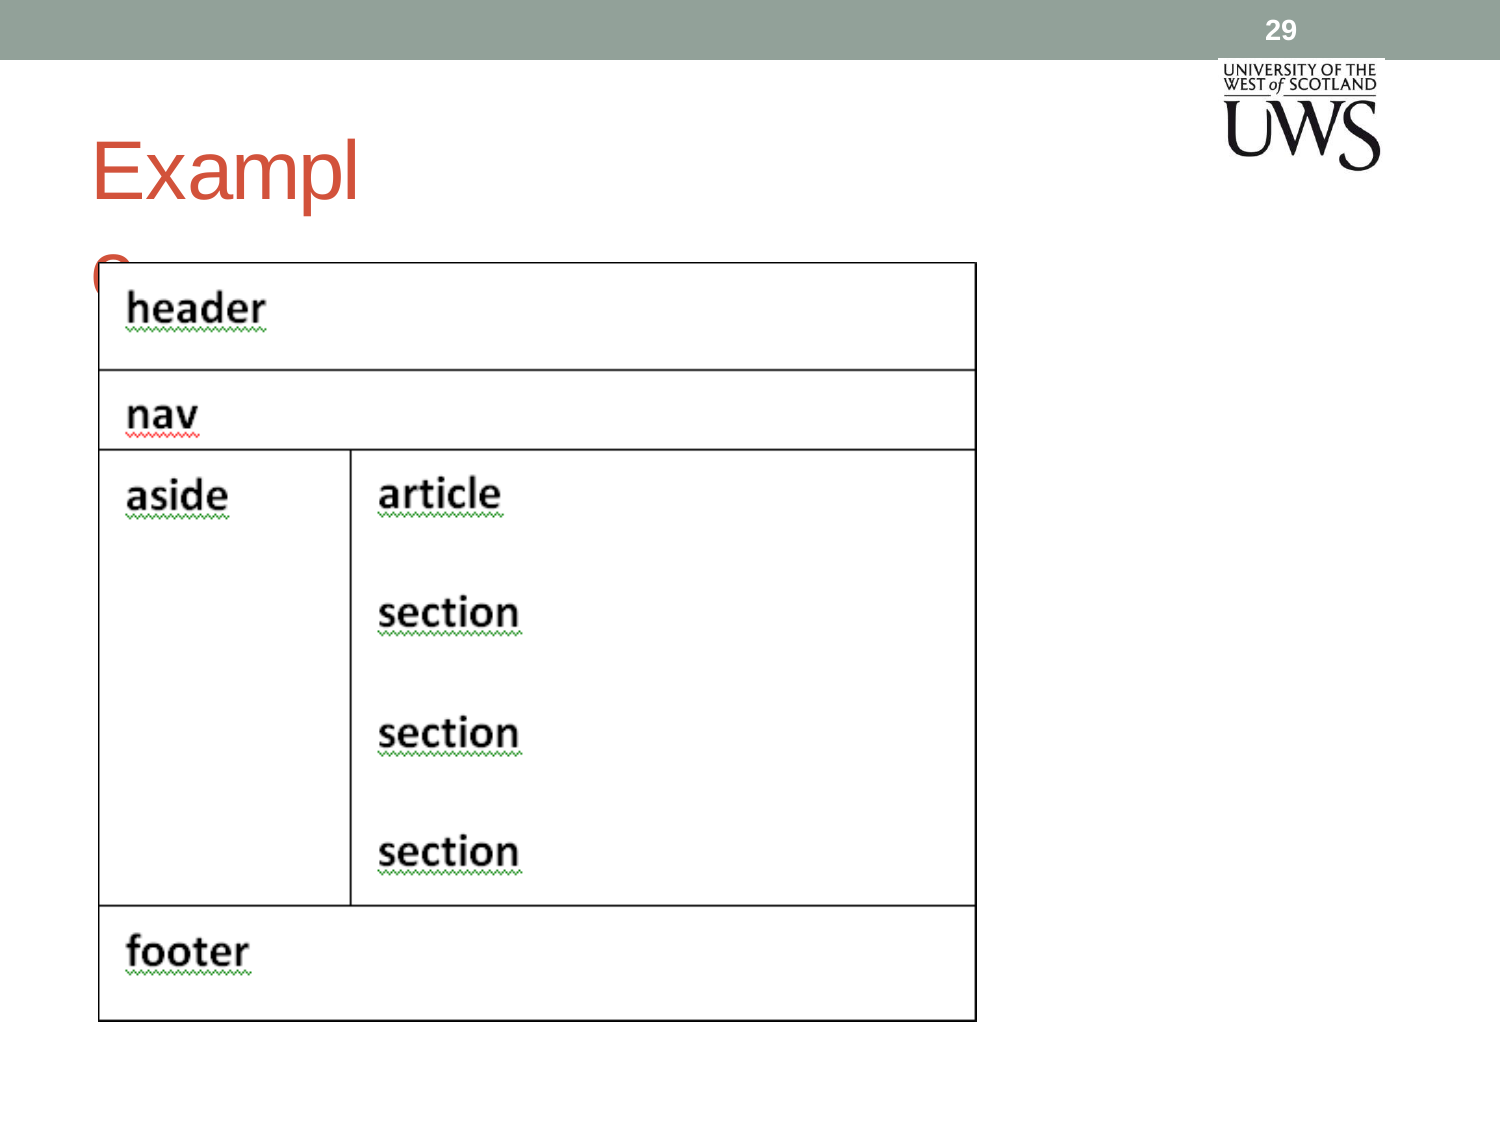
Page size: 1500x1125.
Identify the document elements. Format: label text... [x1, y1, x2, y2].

title Example [87, 114, 404, 317]
picture [98, 262, 977, 1023]
picture [1218, 58, 1386, 176]
text_box 29 [1263, 9, 1300, 47]
